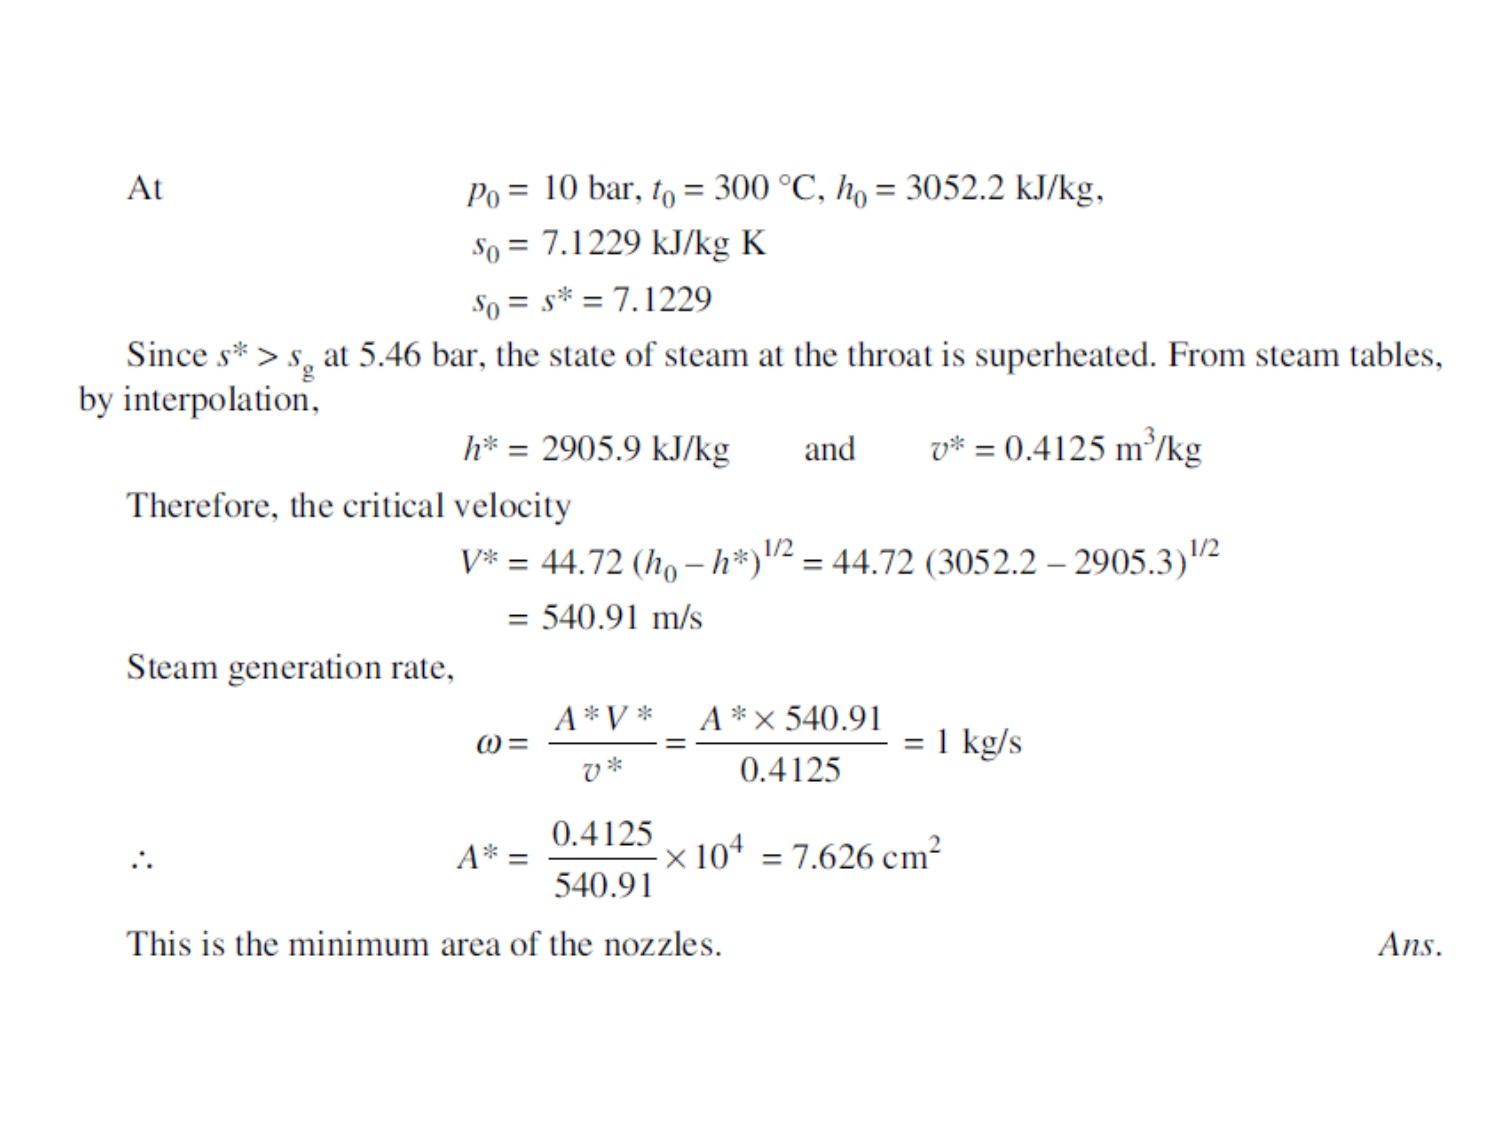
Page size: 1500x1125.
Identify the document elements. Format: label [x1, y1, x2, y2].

list [29, 125, 1464, 979]
